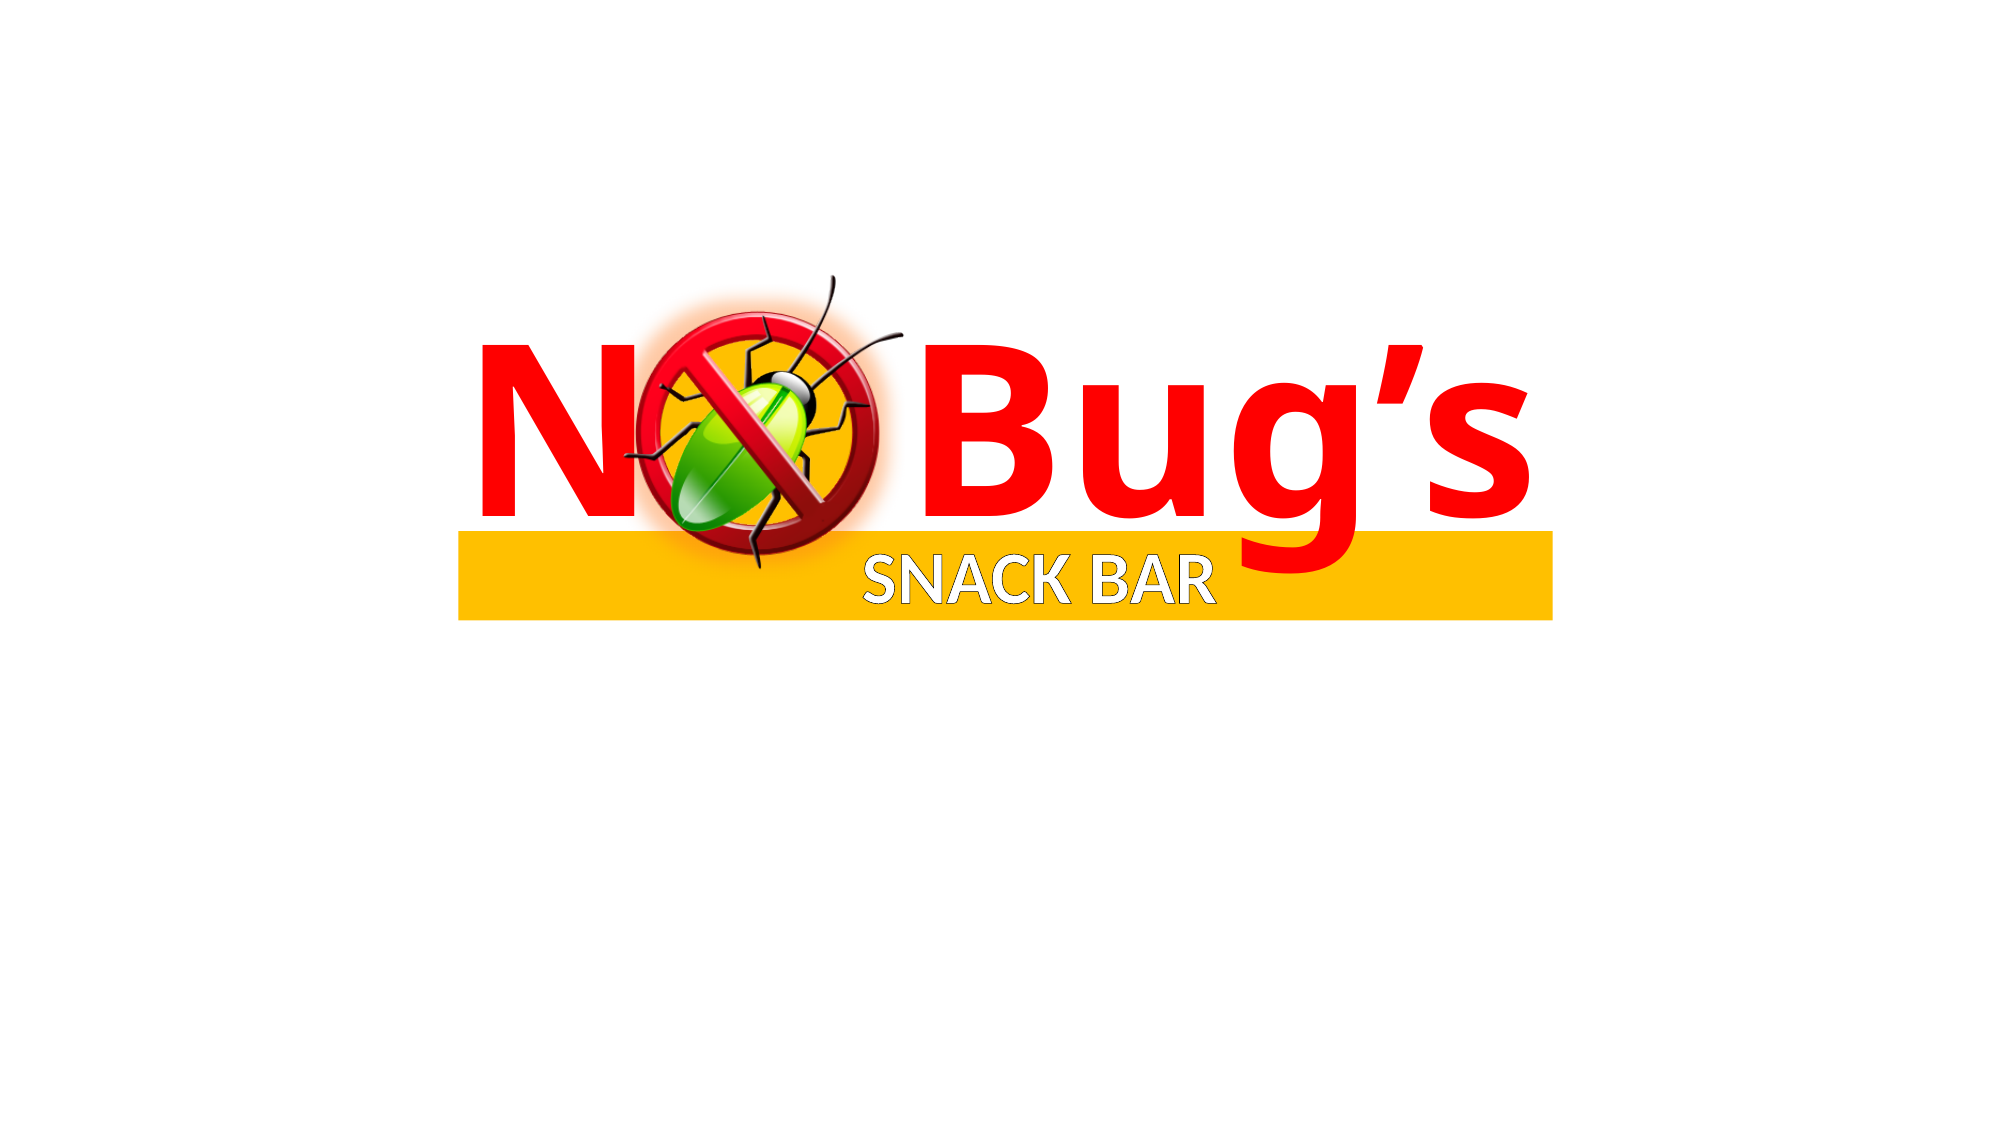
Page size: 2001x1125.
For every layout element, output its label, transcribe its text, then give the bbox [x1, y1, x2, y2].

picture [606, 268, 914, 576]
title N Bug’s [249, 184, 1750, 576]
subtitle SNACK BAR [458, 576, 1553, 621]
